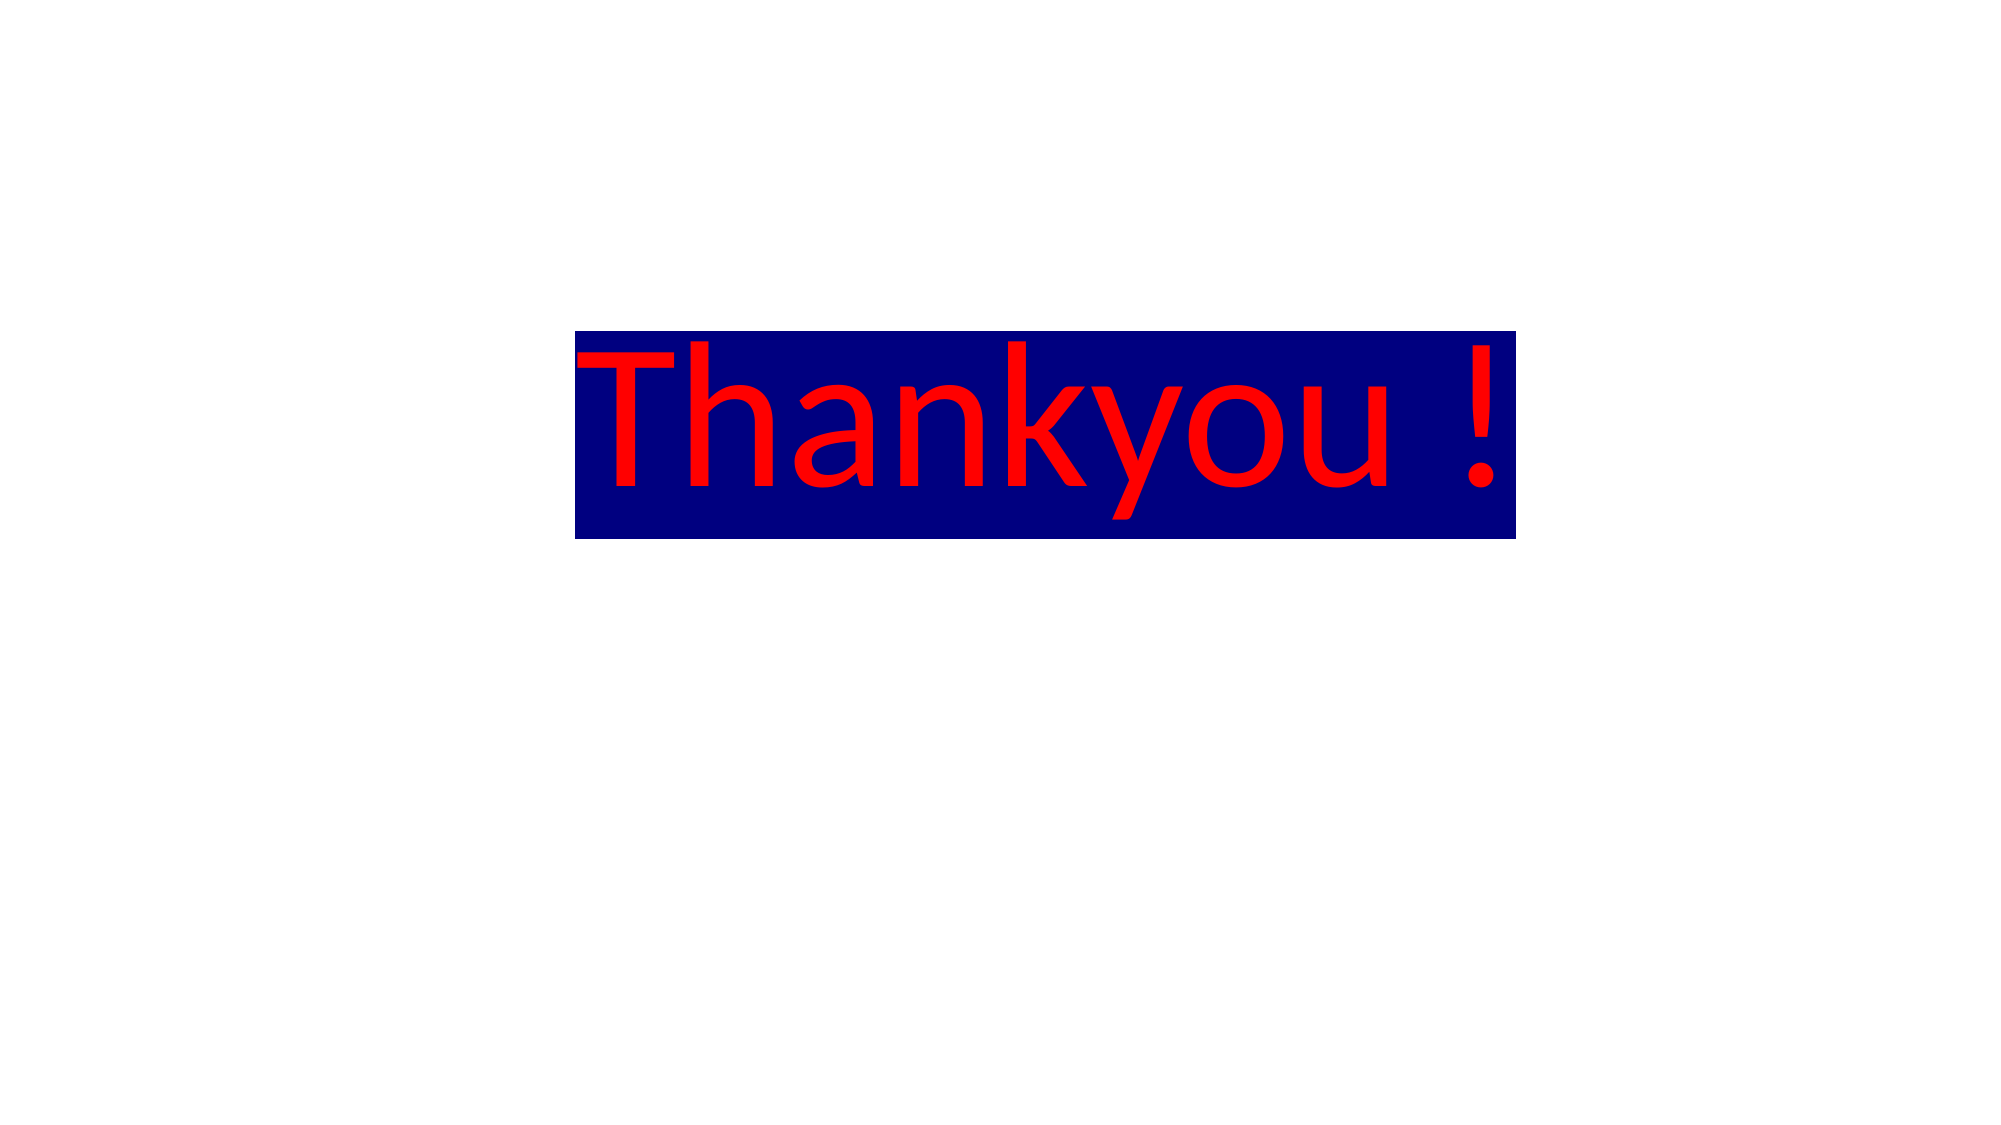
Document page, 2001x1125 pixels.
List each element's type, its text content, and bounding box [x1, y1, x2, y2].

list Thankyou ! [137, 299, 1863, 1014]
